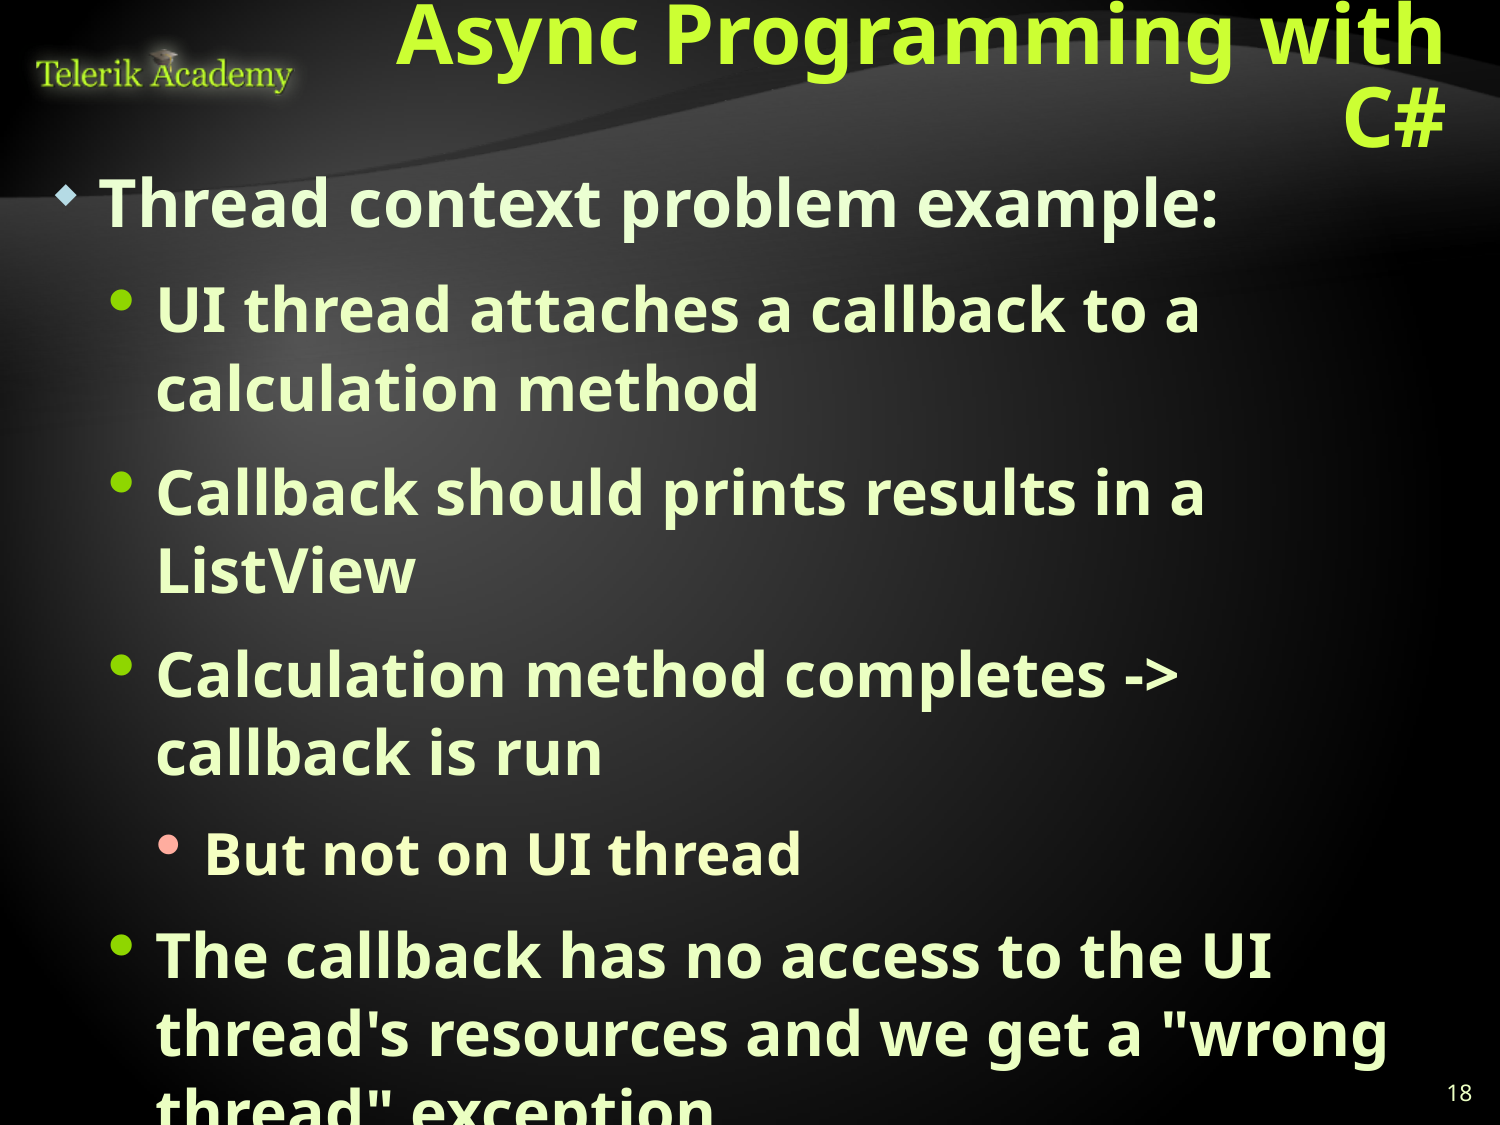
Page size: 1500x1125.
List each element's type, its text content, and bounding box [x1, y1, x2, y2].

slide_number 18 [1412, 1074, 1488, 1113]
picture [0, 0, 1500, 1125]
title Async Programming with C# [300, 12, 1463, 149]
list Thread context problem example: UI thread attaches a callback to a calculation method Callback should prints results in a ListView Calculation method completes -> callback is run But not on UI thread The callback has no access to the UI thread's resources and we get a "wrong thread" exception [37, 149, 1463, 1100]
